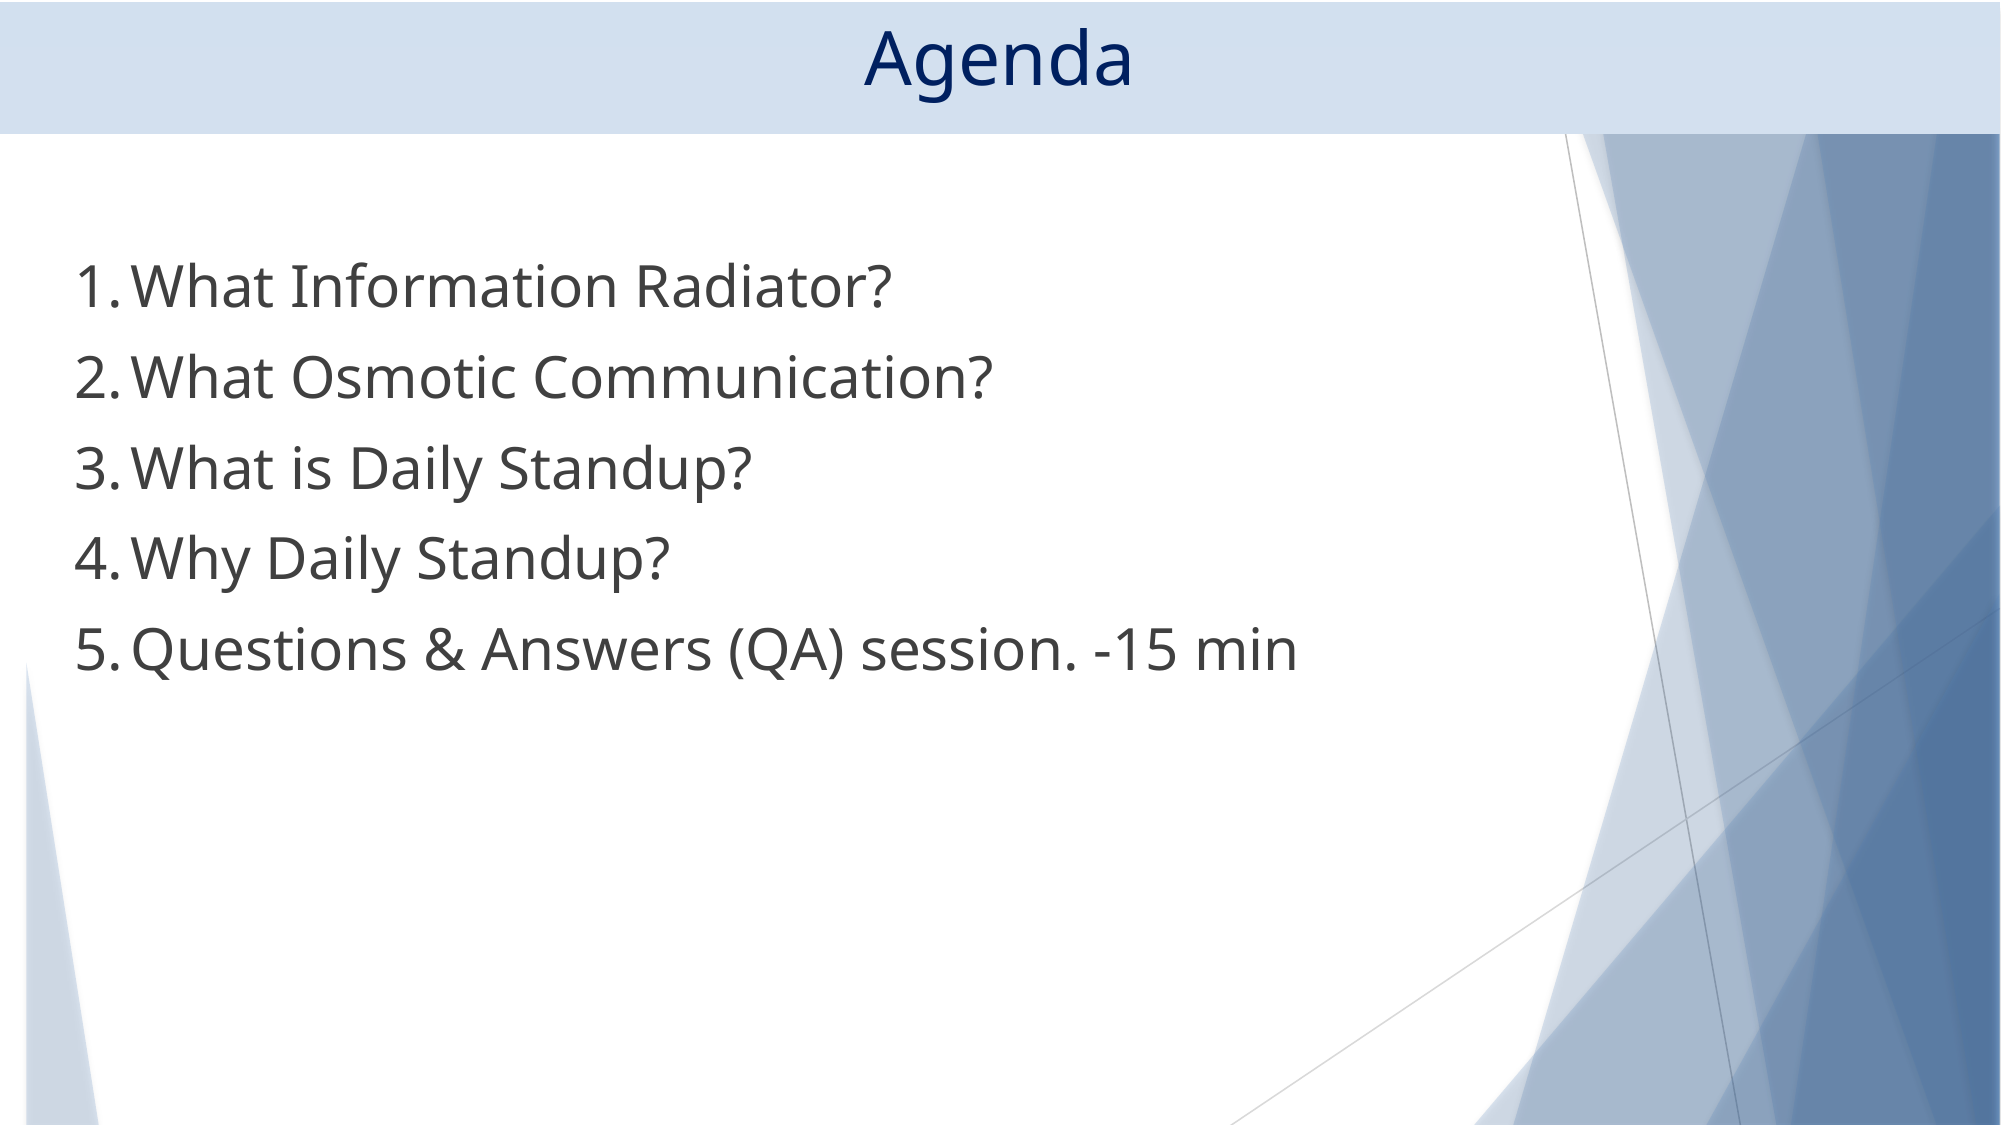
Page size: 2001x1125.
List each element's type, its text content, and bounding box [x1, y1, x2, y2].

list What Information Radiator? What Osmotic Communication? What is Daily Standup? Why Daily Standup? Questions & Answers (QA) session. -15 min [59, 242, 1933, 991]
title Agenda [0, 2, 2000, 134]
